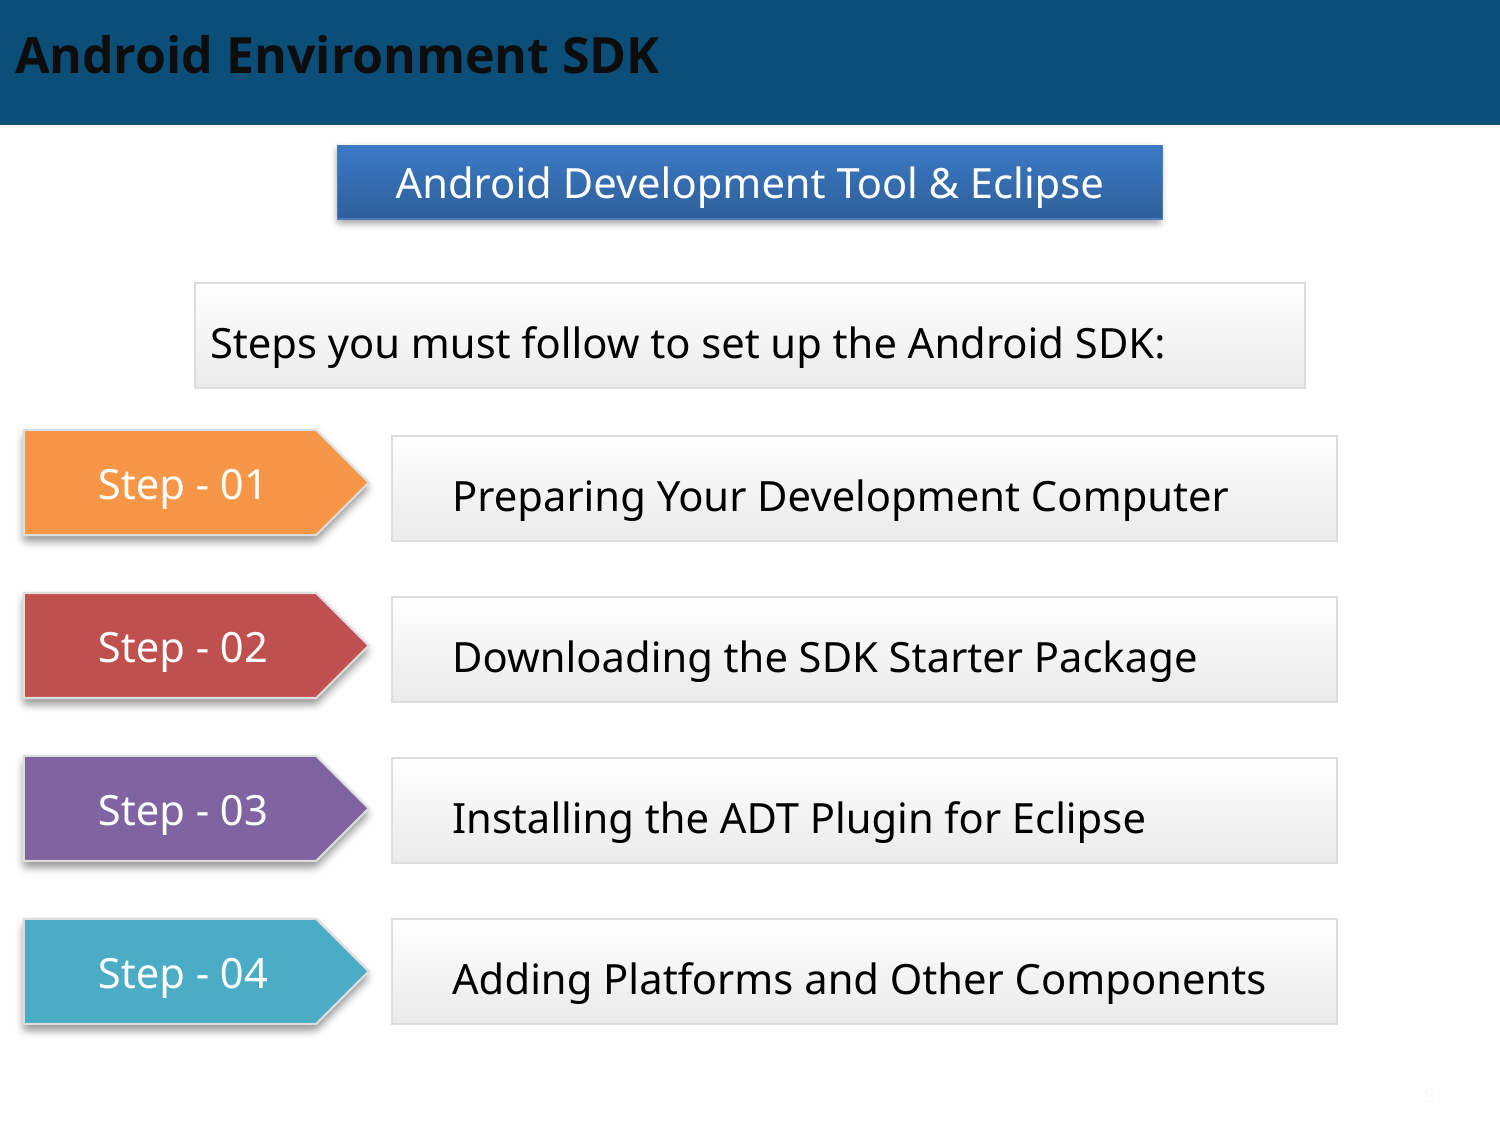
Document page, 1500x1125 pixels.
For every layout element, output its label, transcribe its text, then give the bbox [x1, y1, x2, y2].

text_box Step - 01 [23, 430, 369, 536]
text_box Preparing Your Development Computer [392, 435, 1338, 541]
text_box Step - 03 [23, 755, 369, 861]
text_box Android Development Tool & Eclipse [337, 145, 1163, 220]
title Android Environment SDK [0, 21, 1351, 86]
text_box Steps you must follow to set up the Android SDK: [194, 283, 1305, 389]
text_box Downloading the SDK Starter Package [392, 596, 1338, 702]
text_box Step - 04 [23, 918, 369, 1024]
text_box Installing the ADT Plugin for Eclipse [392, 757, 1338, 863]
text_box Step - 02 [23, 593, 369, 699]
text_box Adding Platforms and Other Components [392, 918, 1338, 1024]
